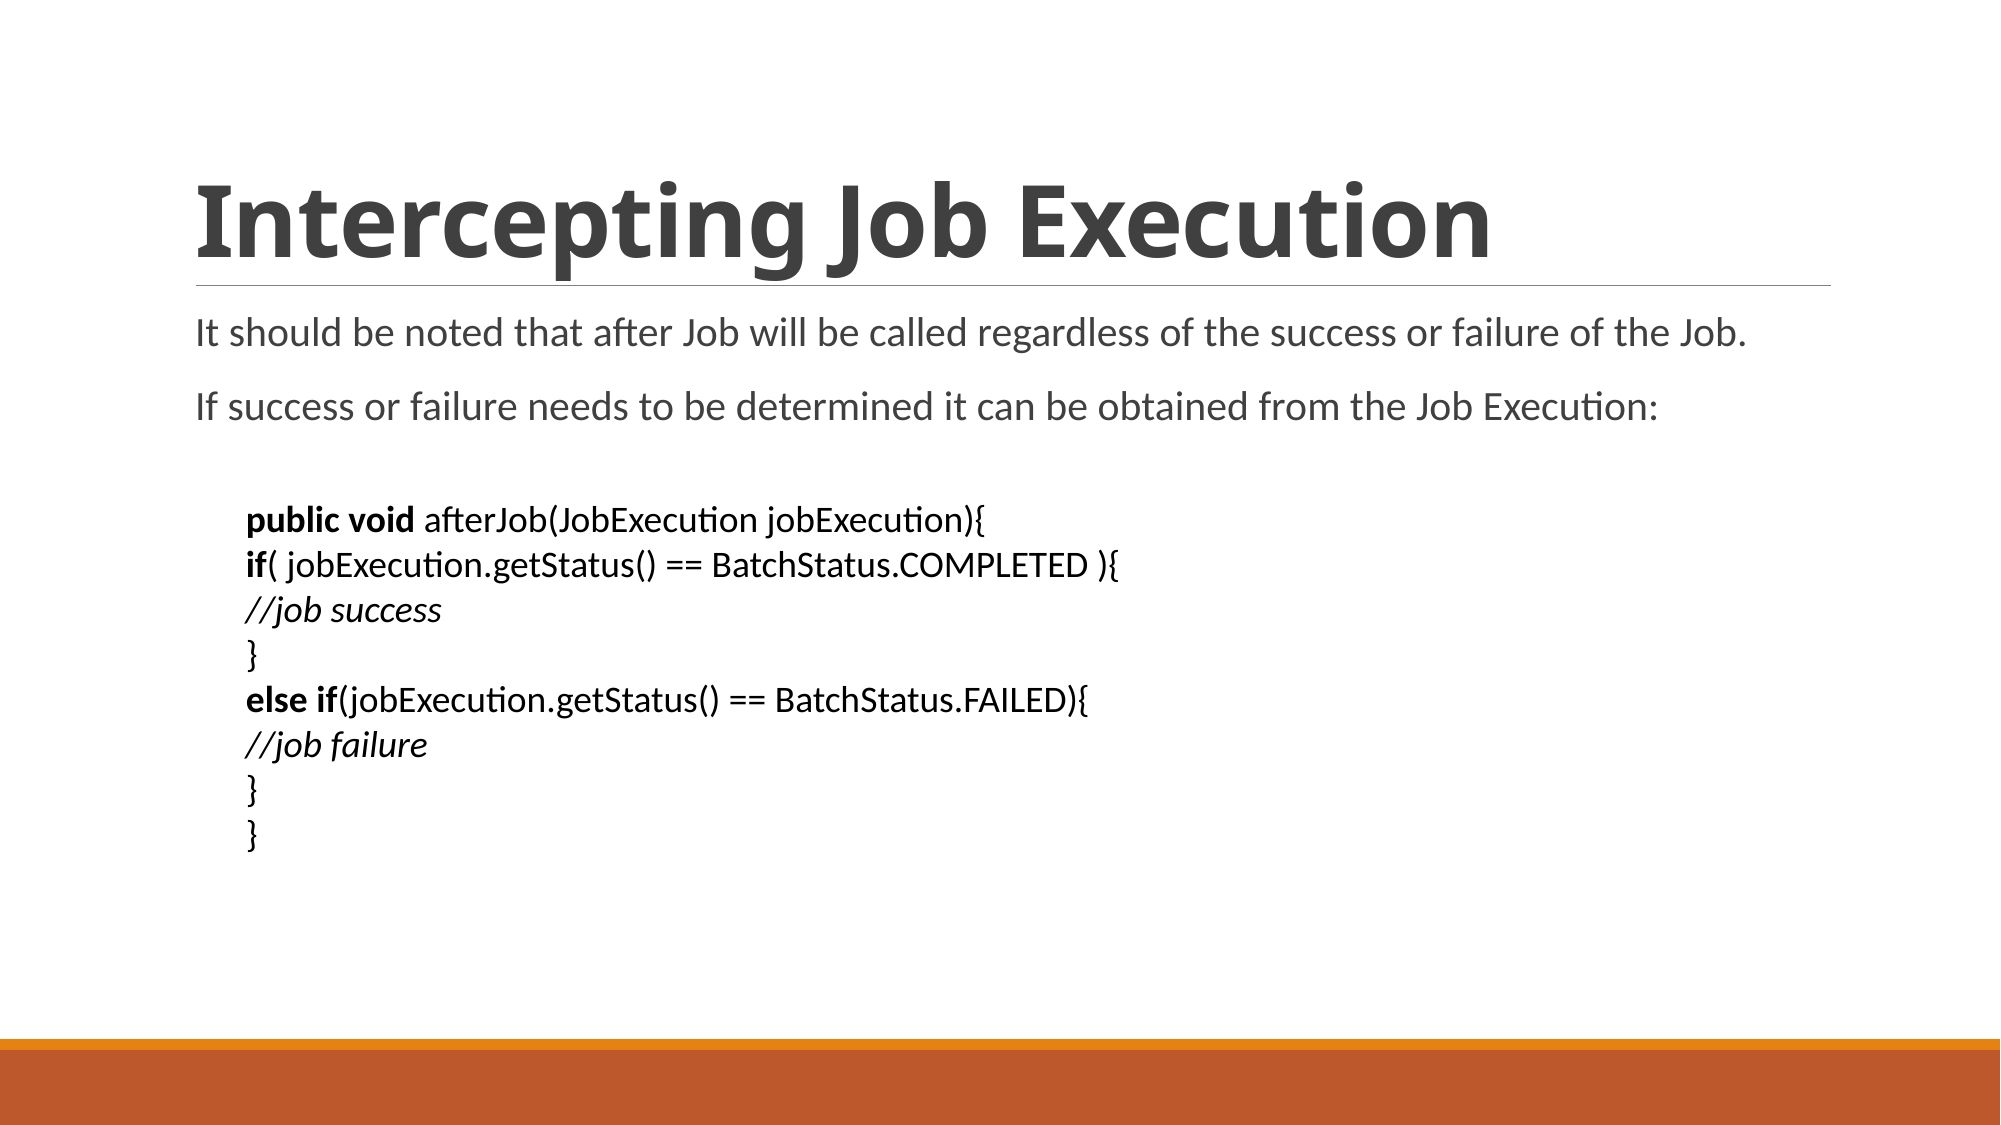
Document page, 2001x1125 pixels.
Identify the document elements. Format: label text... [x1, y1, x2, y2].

list It should be noted that after Job will be called regardless of the success or failure of the Job. If success or failure needs to be determined it can be obtained from the Job Execution: [180, 302, 1830, 513]
title Intercepting Job Execution [180, 47, 1830, 285]
text_box public void afterJob(JobExecution jobExecution){ if( jobExecution.getStatus() == BatchStatus.COMPLETED ){ //job success } else if(jobExecution.getStatus() == BatchStatus.FAILED){ //job failure } } [231, 487, 1368, 862]
